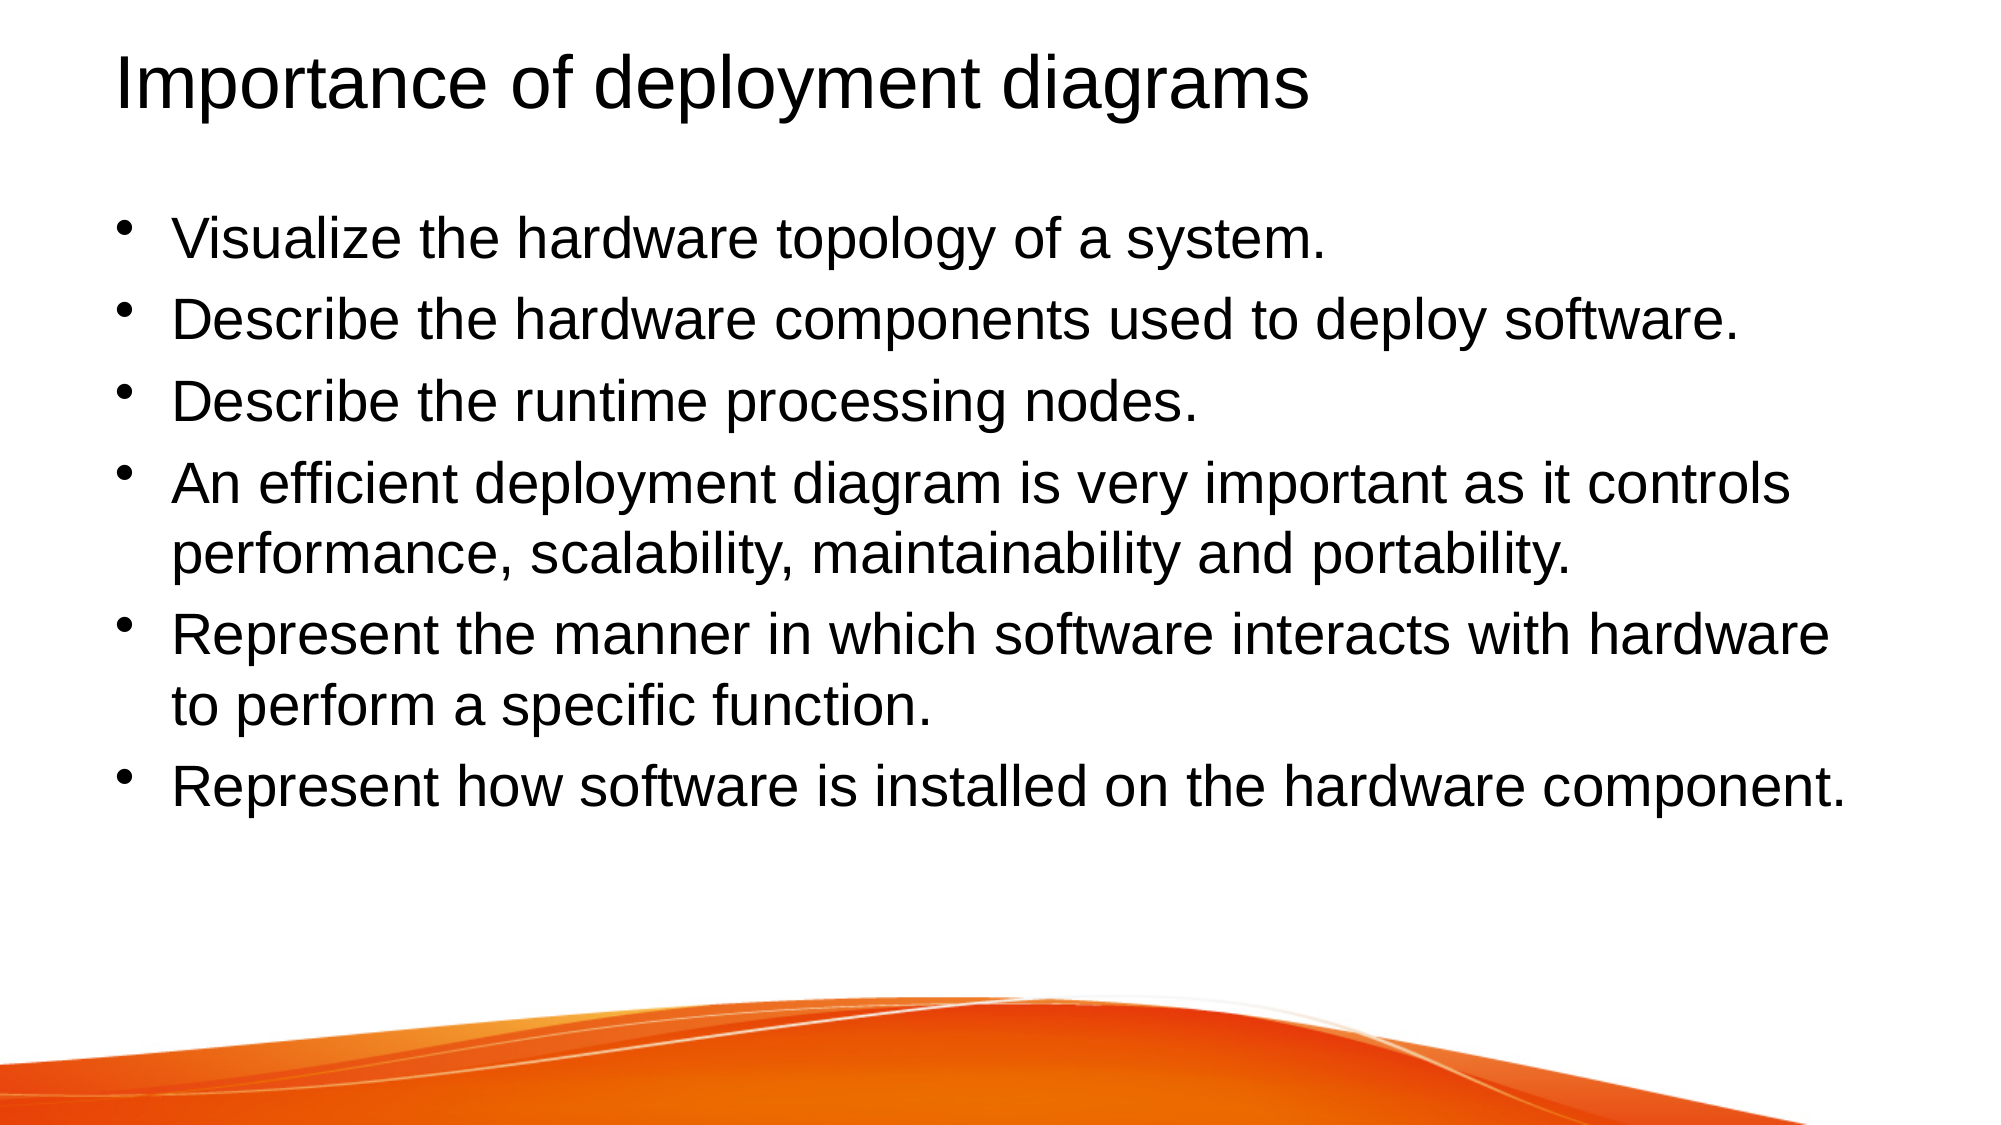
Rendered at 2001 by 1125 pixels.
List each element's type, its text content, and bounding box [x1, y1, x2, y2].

picture [0, 0, 2000, 1125]
title Importance of deployment diagrams [99, 30, 1901, 127]
list Visualize the hardware topology of a system. Describe the hardware components used to deploy software. Describe the runtime processing nodes. An efficient deployment diagram is very important as it controls performance, scalability, maintainability and portability. Represent the manner in which software interacts with hardware to perform a specific function. Represent how software is installed on the hardware component. [99, 192, 1901, 1006]
